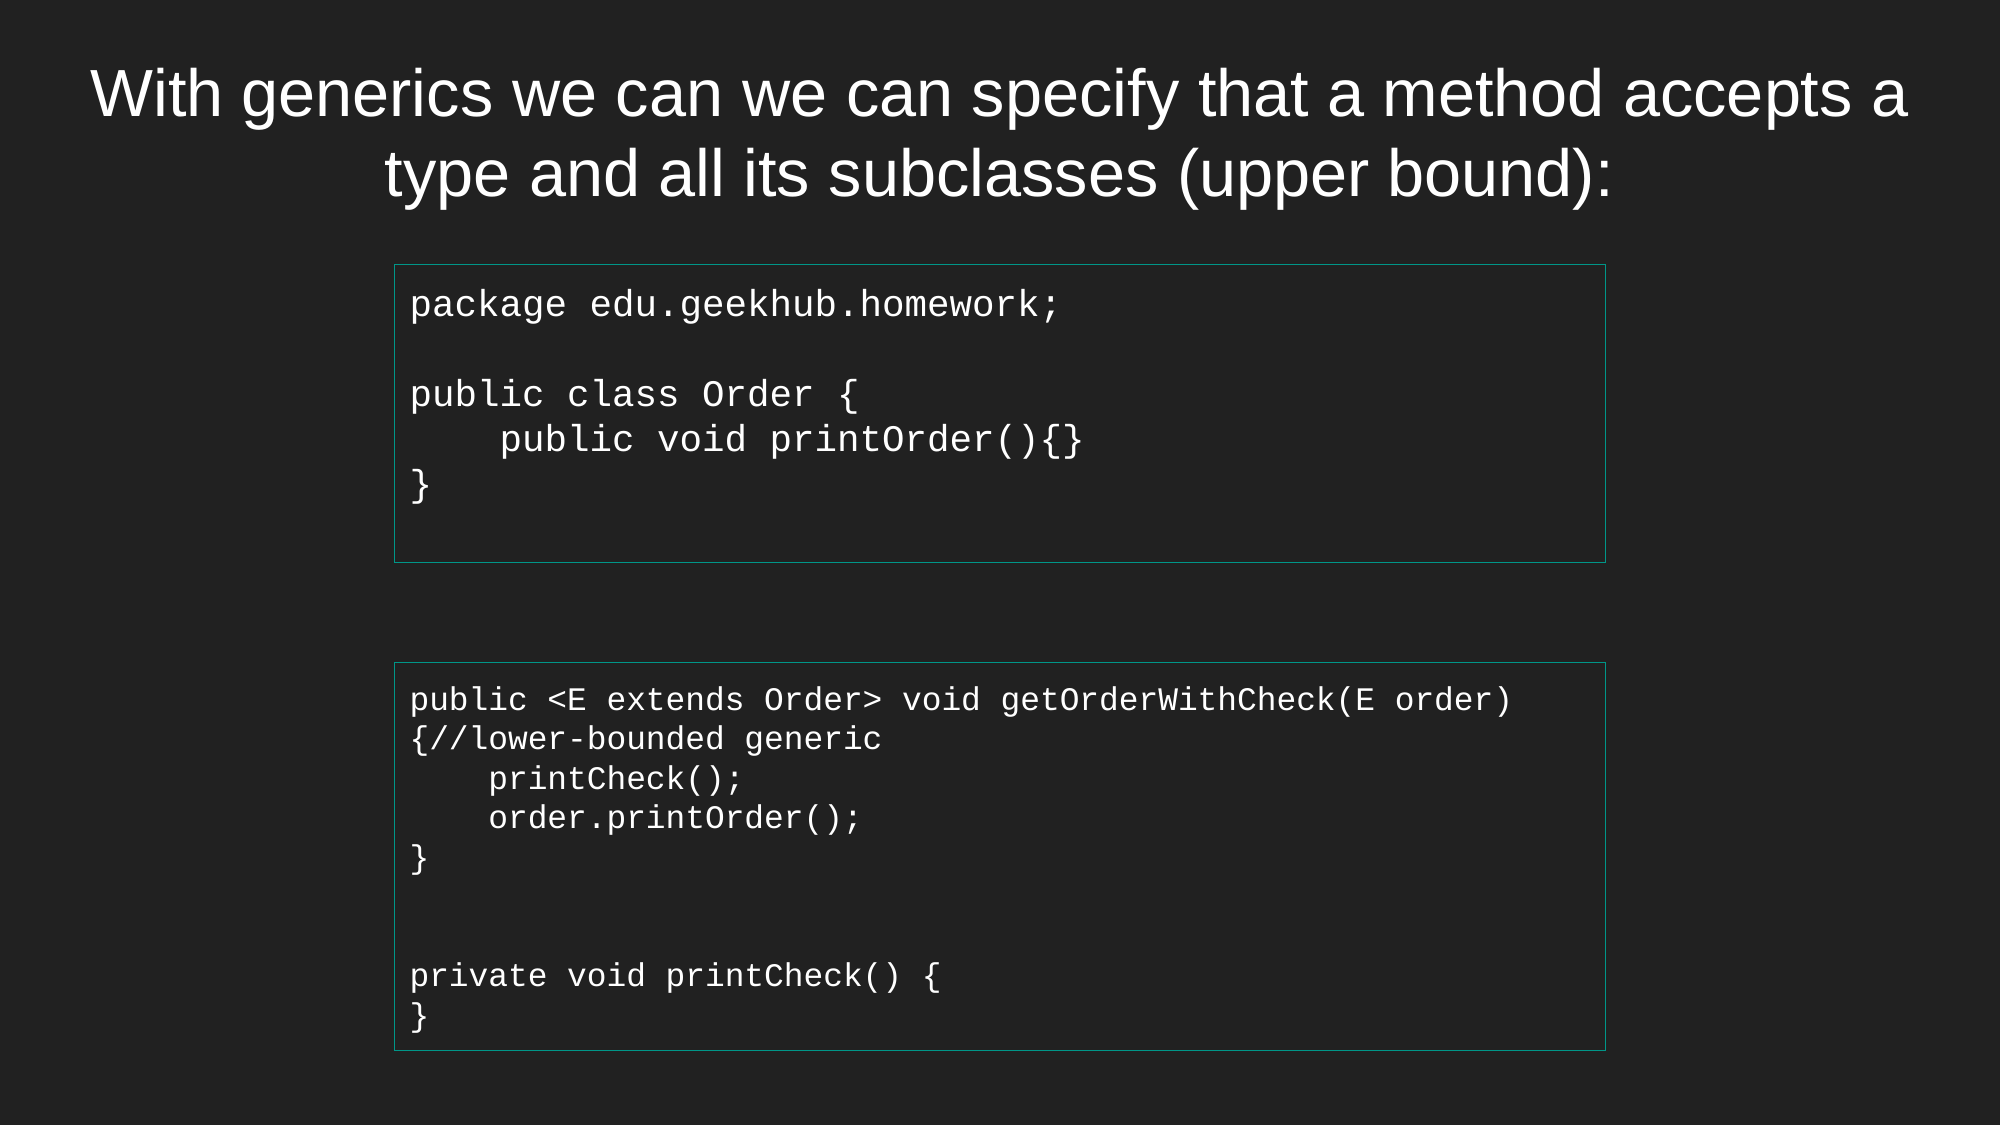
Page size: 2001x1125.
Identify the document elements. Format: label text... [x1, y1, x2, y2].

text_box package edu.geekhub.homework; public class Order { public void printOrder(){} } [394, 264, 1606, 563]
text_box public <E extends Order> void getOrderWithCheck(E order) {//lower-bounded generic printCheck(); order.printOrder(); } private void printCheck() { } [394, 662, 1606, 1051]
title With generics we can we can specify that a method accepts a type and all its subclasses (upper bound): [68, 26, 1932, 225]
